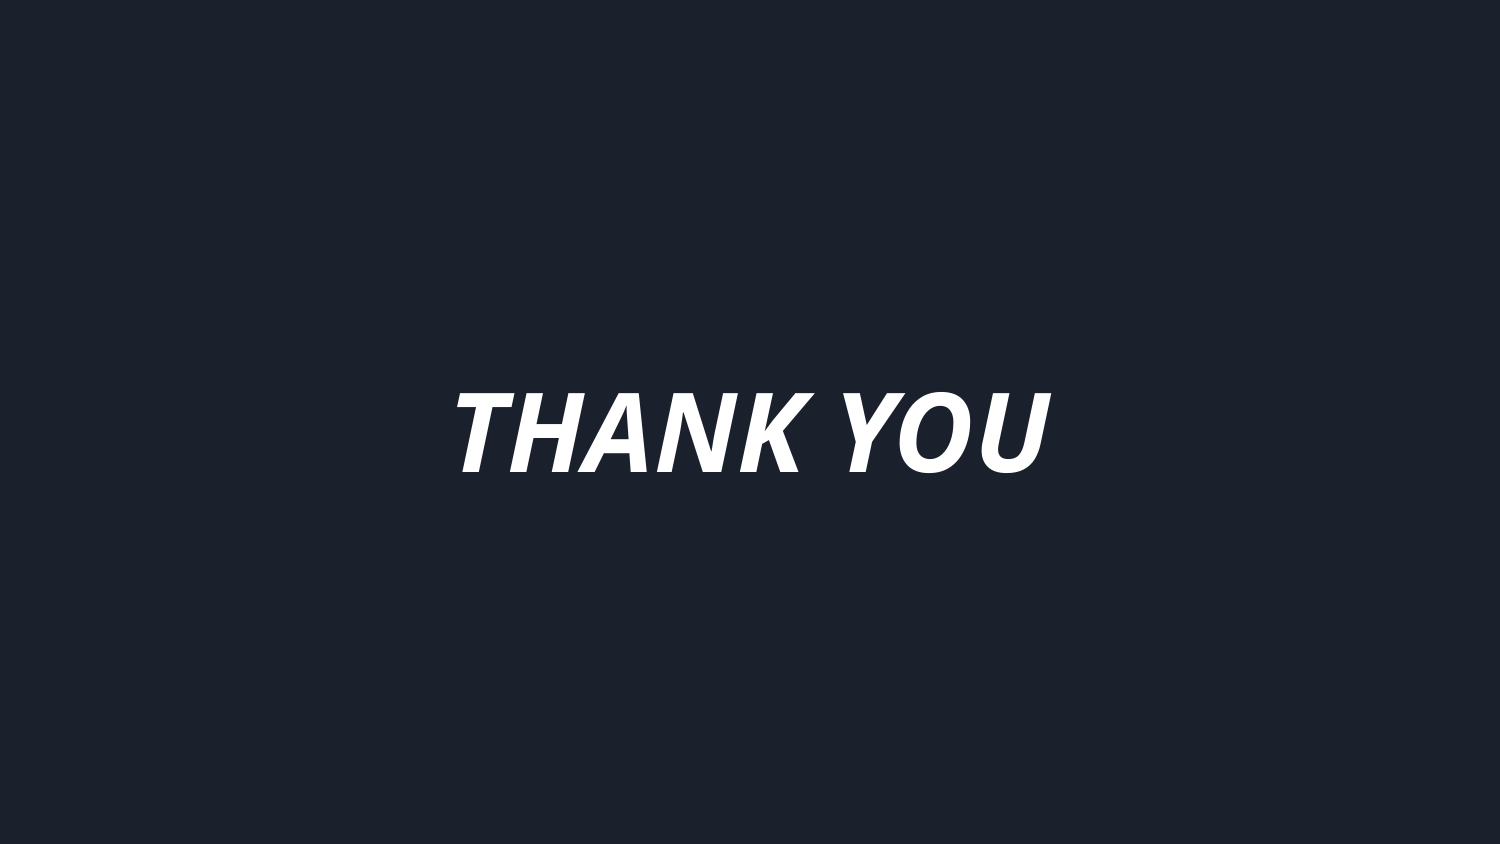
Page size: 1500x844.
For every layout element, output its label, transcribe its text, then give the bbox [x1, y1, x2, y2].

title THANK YOU [172, 346, 1328, 497]
